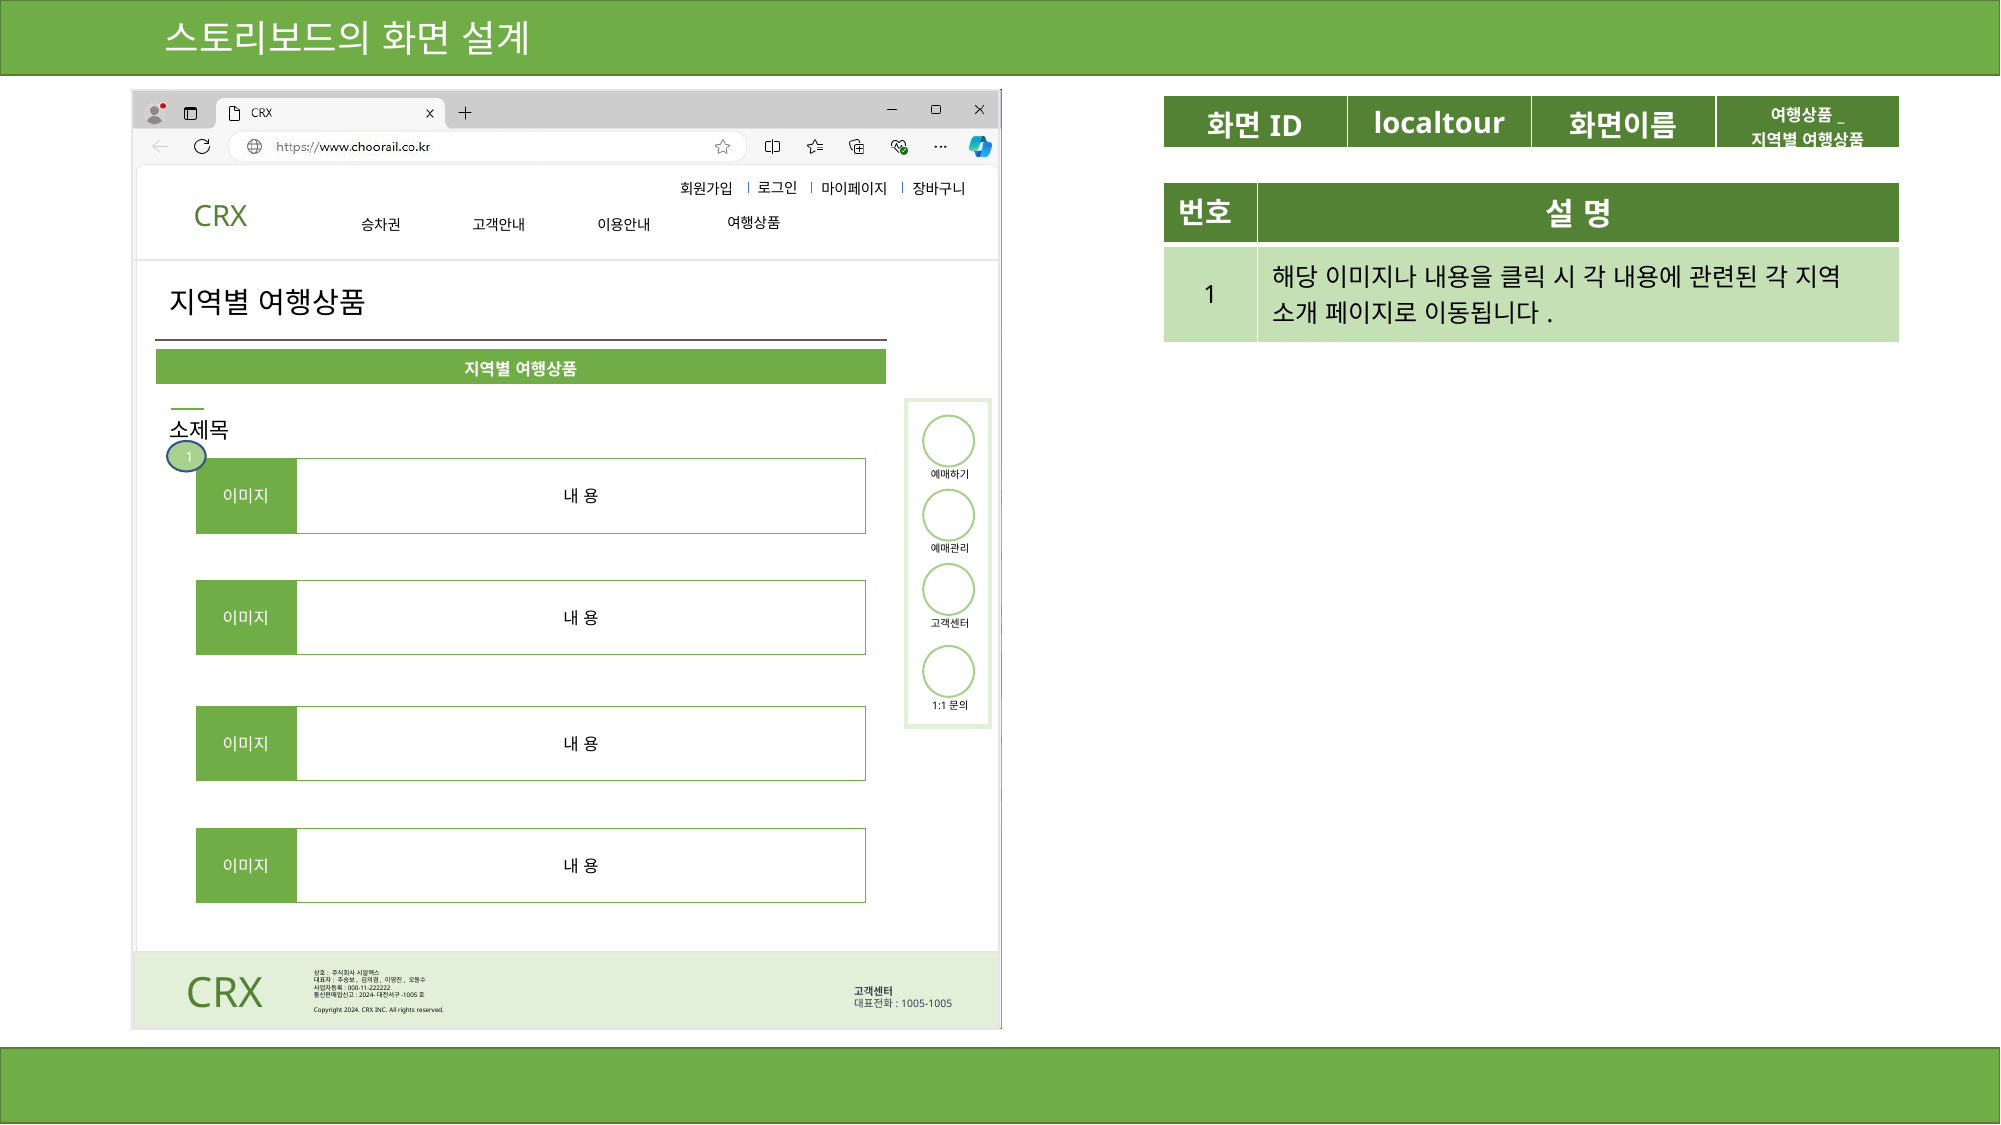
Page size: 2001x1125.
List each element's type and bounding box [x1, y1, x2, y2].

table_cell [1258, 247, 1899, 342]
table_header [1348, 96, 1531, 147]
table_cell [1164, 247, 1257, 342]
table_header [1532, 96, 1715, 147]
table_header [1164, 183, 1257, 242]
picture [133, 89, 1002, 1029]
text_box [0, 0, 2000, 76]
text_box [154, 409, 866, 905]
table_header [1258, 183, 1899, 242]
table_header [1164, 96, 1347, 147]
text_box [0, 1047, 2000, 1124]
text_box [131, 89, 1000, 1030]
table_header [1717, 96, 1899, 147]
text_box [1002, 172, 1012, 206]
